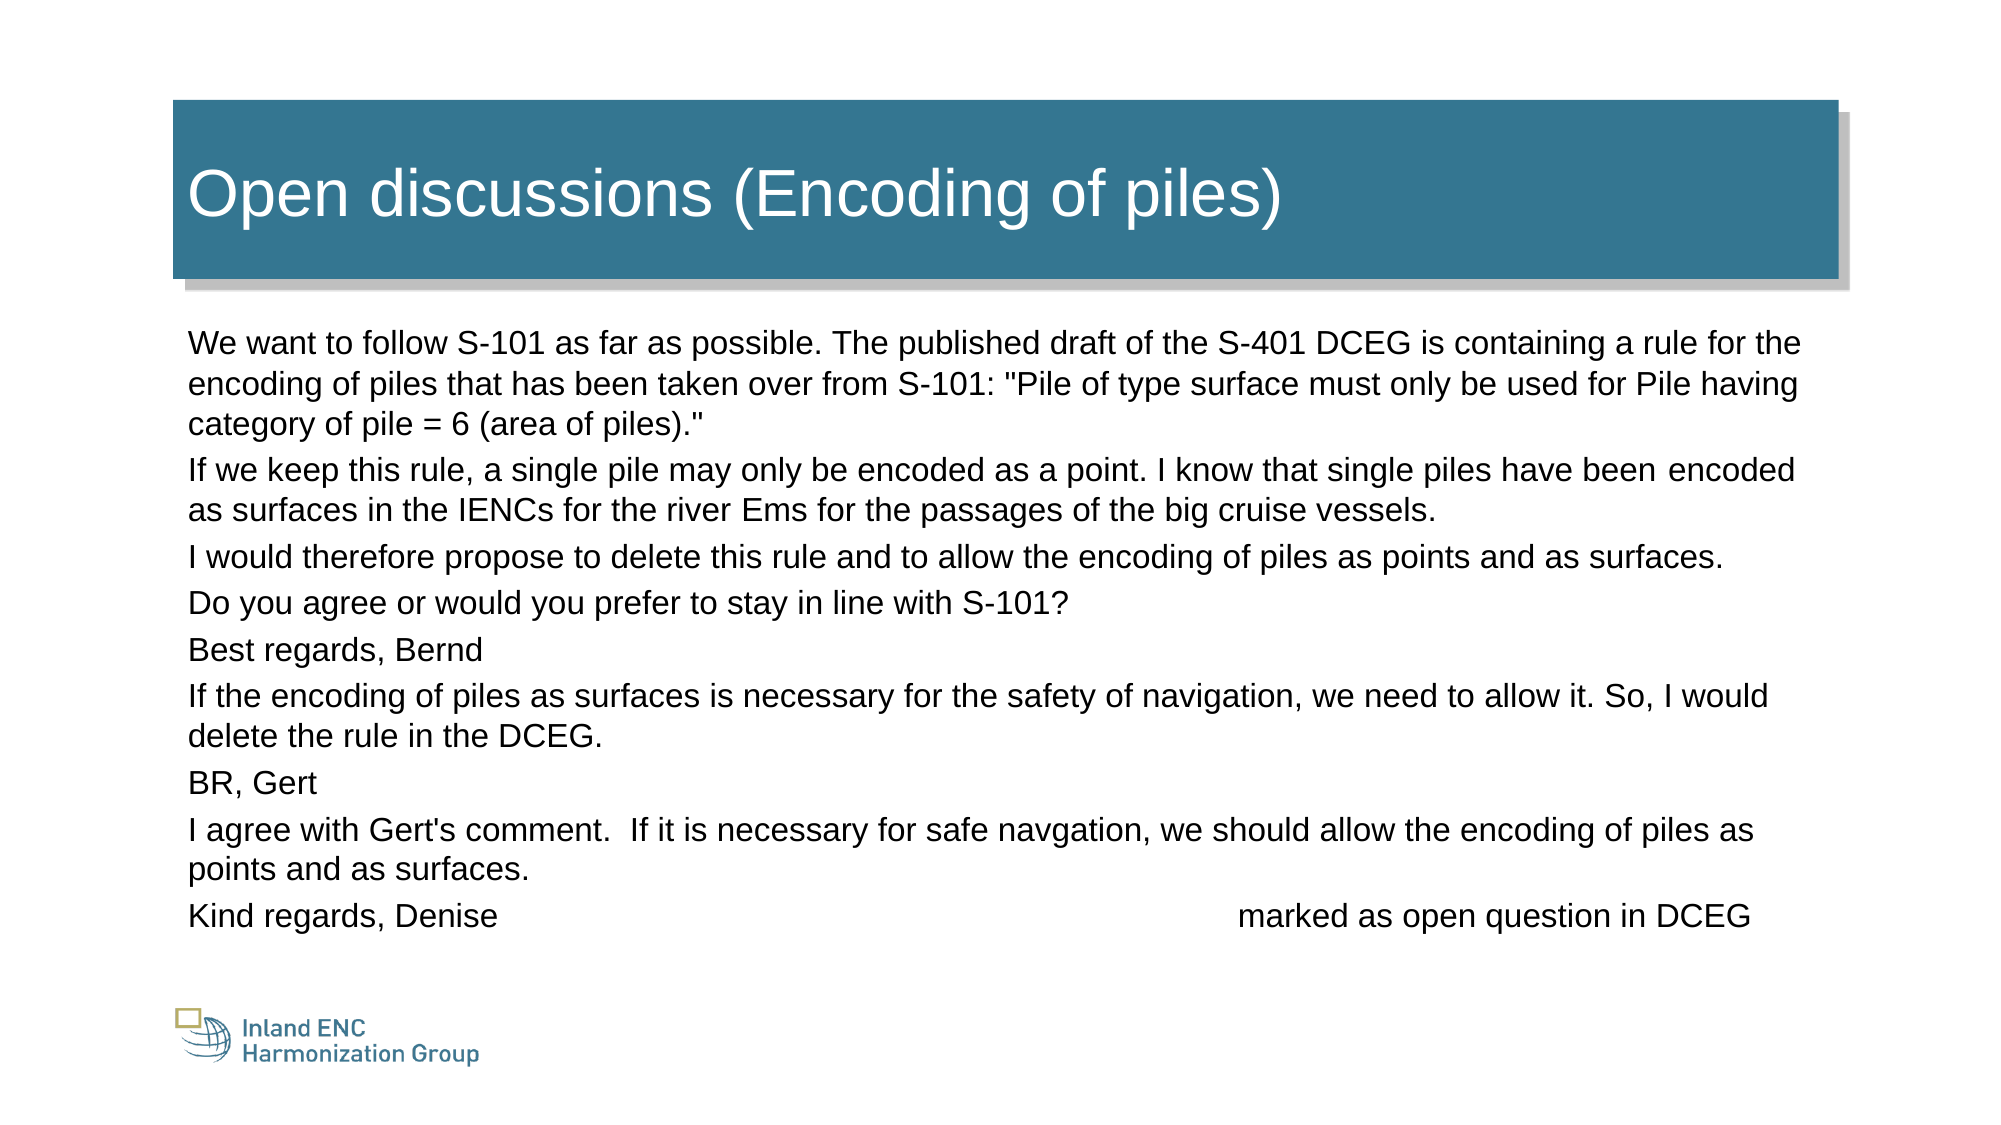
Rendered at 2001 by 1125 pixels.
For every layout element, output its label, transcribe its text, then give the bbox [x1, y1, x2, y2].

text_box We want to follow S-101 as far as possible. The published draft of the S-401 DCEG is containing a rule for the encoding of piles that has been taken over from S-101: "Pile of type surface must only be used for Pile having category of pile = 6 (area of piles)." If we keep this rule, a single pile may only be encoded as a point. I know that single piles have been​ encoded as surfaces in the IENCs for the river ​Ems for the passages of the big cruise vessels. I would therefore propose to delete this rule and to allow the encoding of piles as points and as surfaces. Do you agree or would you prefer to stay in line with S-101? Best regards, Bernd If the encoding of piles as surfaces is necessary for the safety of navigation, we need to allow it. So, I would delete the rule in the DCEG. BR, Gert ​I agree with Gert's comment. If it is necessary for safe navgation, we should allow the encoding of piles as points and as surfaces. Kind regards, Denise​ marked as open question in DCEG [173, 314, 1839, 950]
text_box Open discussions (Encoding of piles) [173, 99, 1839, 279]
picture [173, 1006, 481, 1068]
